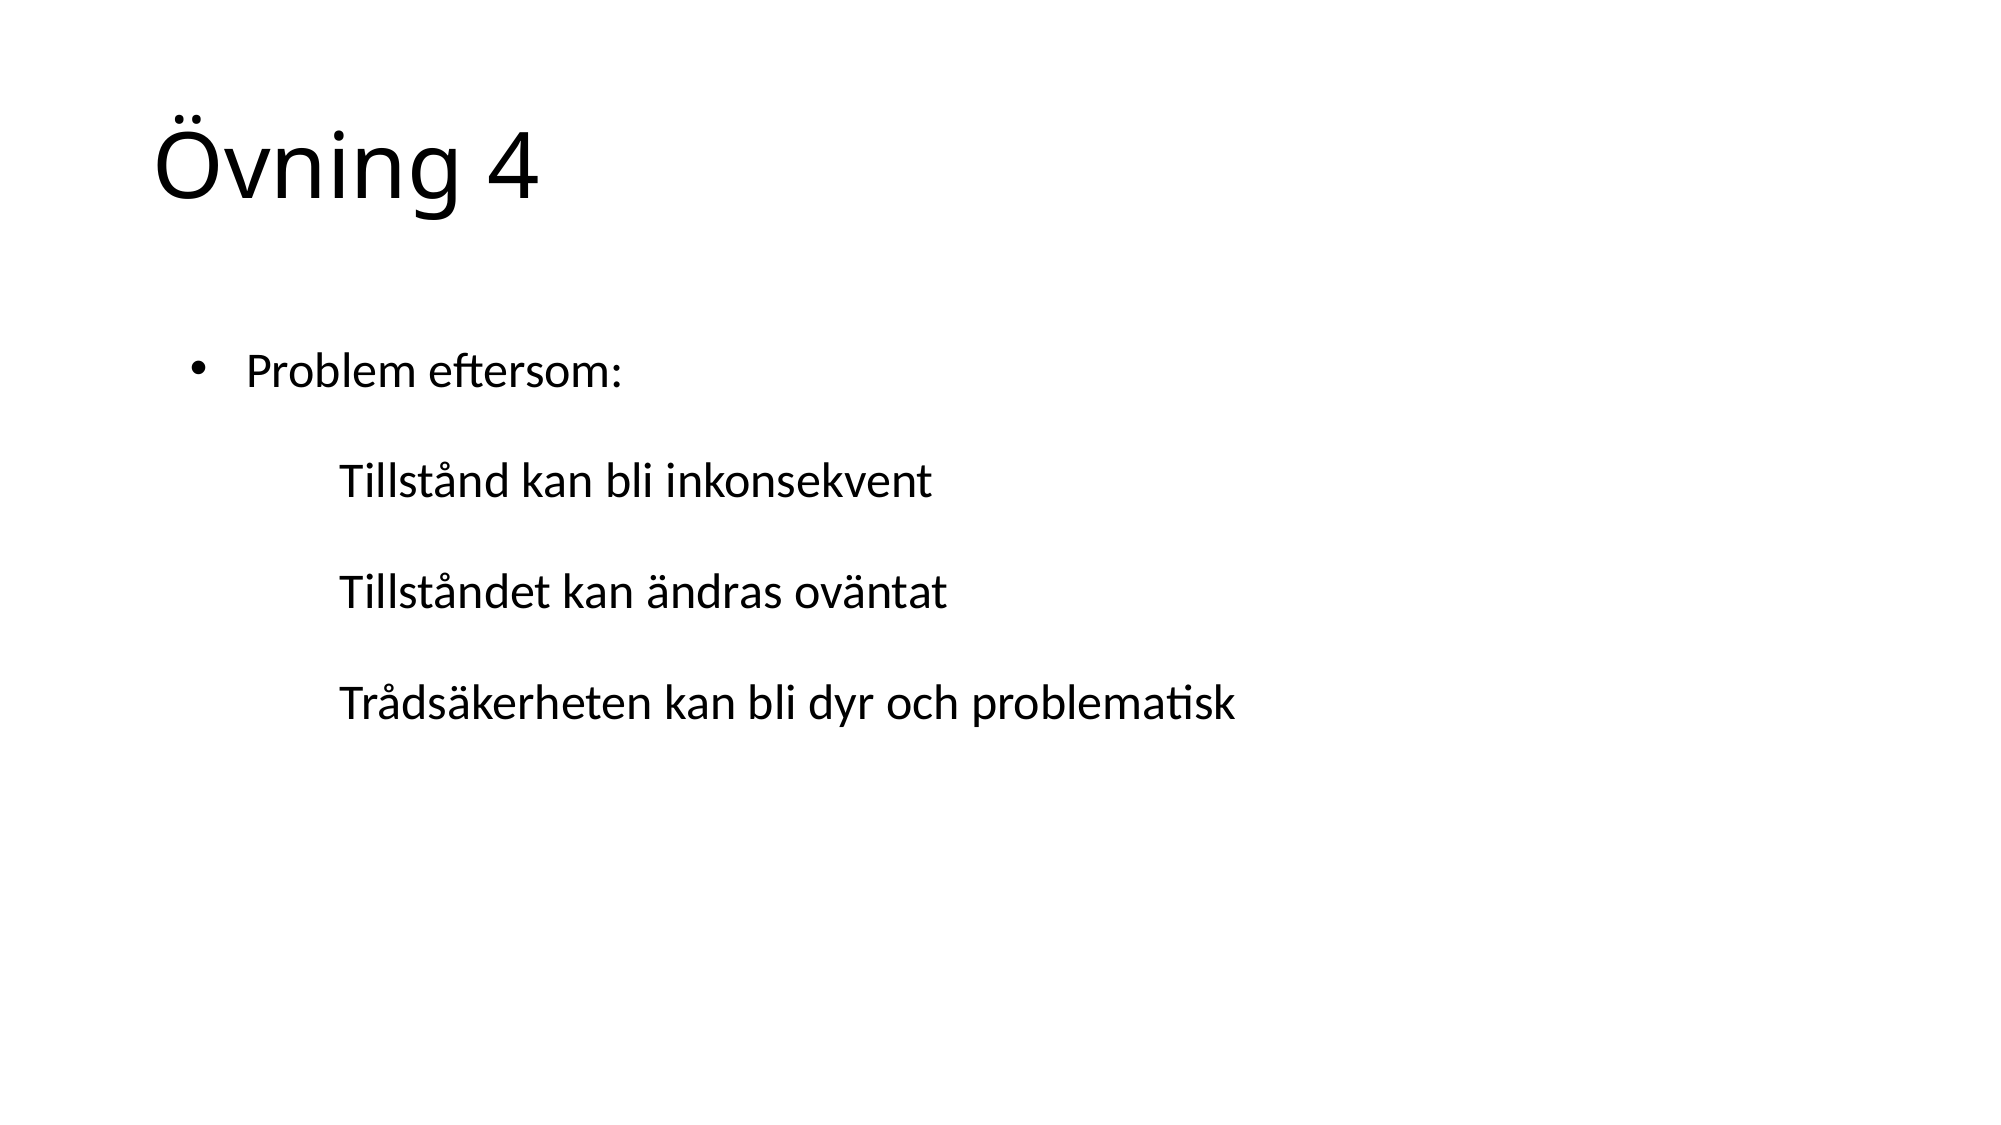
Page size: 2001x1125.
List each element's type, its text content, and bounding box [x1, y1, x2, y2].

title Övning 4 [137, 59, 1863, 278]
list Problem eftersom: Tillstånd kan bli inkonsekvent Tillståndet kan ändras oväntat Trådsäkerheten kan bli dyr och problematisk [137, 299, 1863, 1014]
